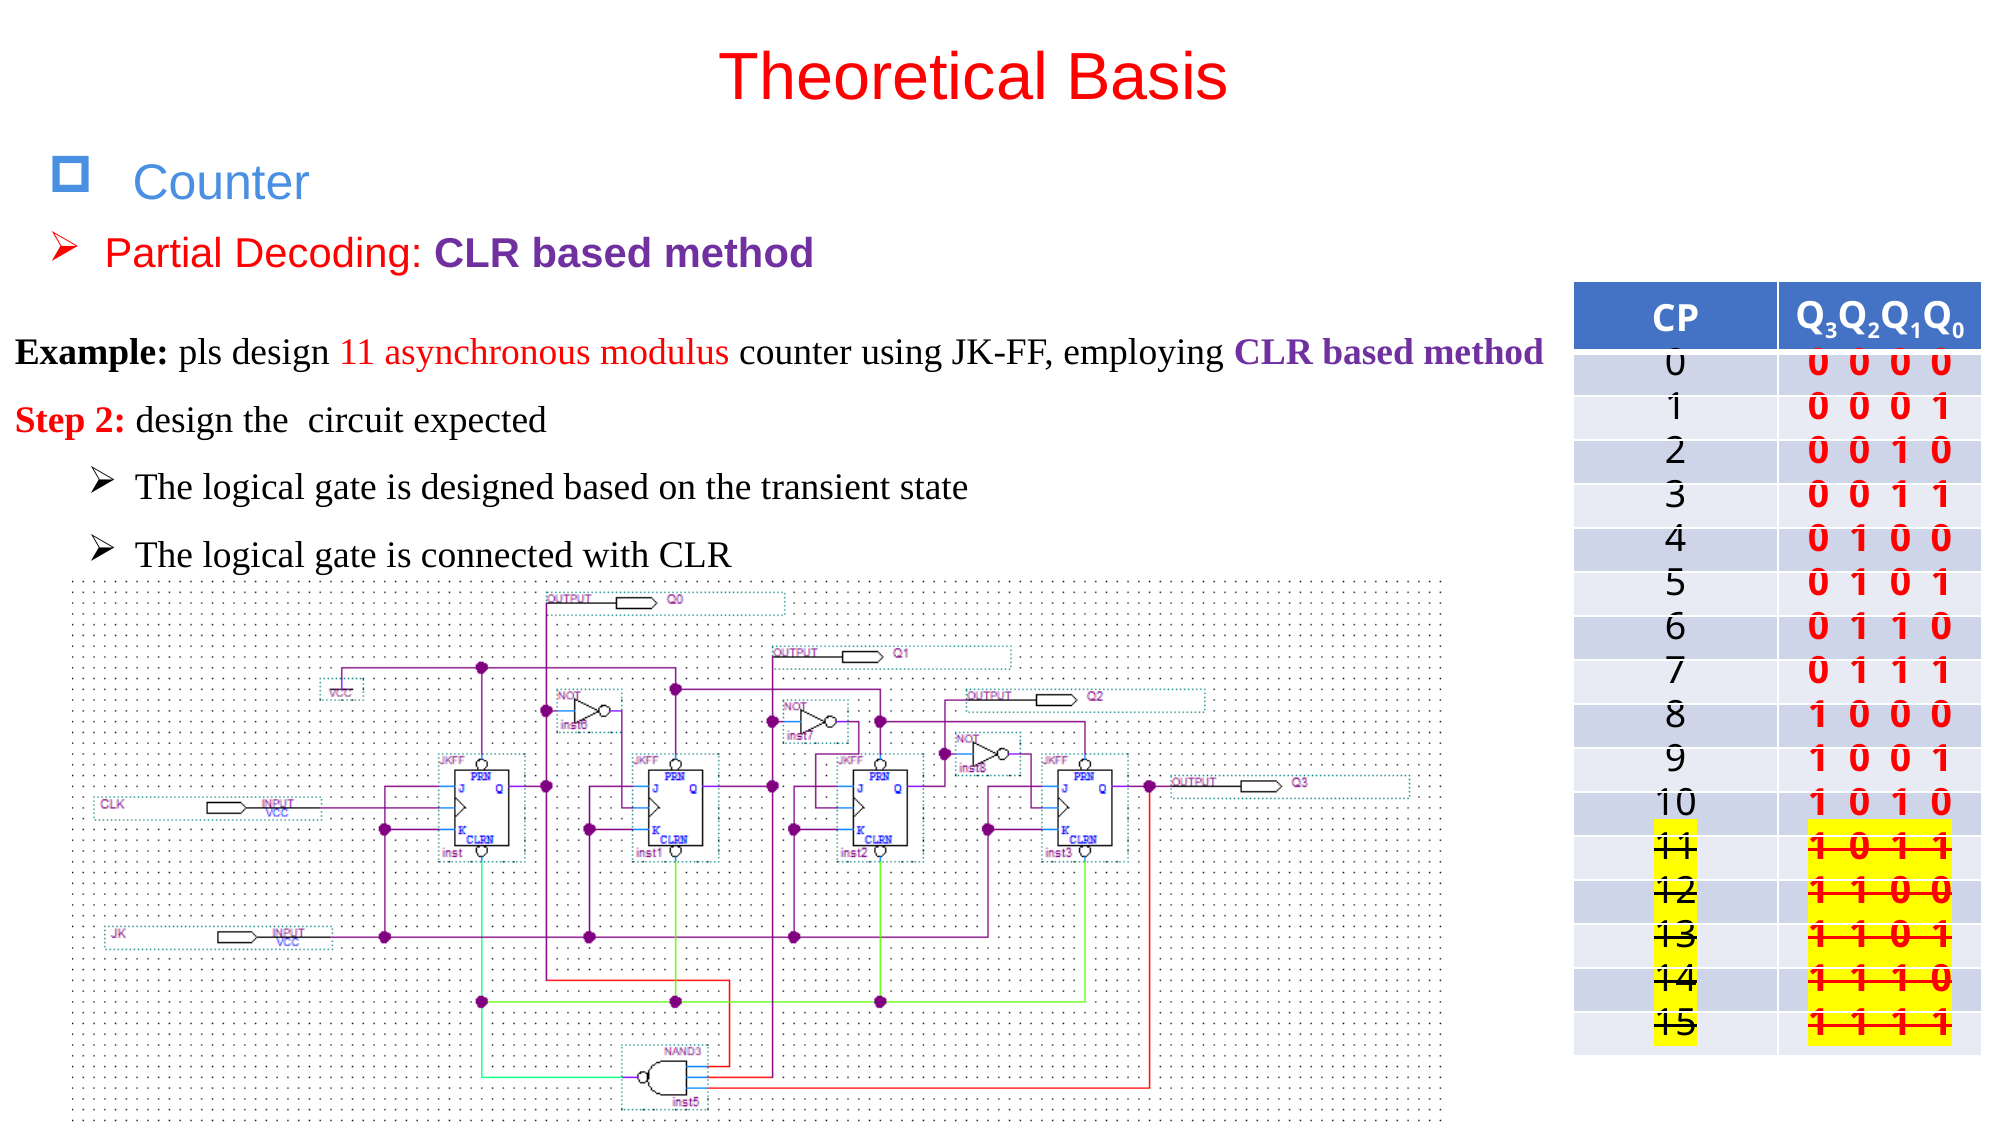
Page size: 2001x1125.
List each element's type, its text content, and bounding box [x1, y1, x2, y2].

table_cell 1 1 0 1 [1779, 925, 1981, 967]
table_cell 0 0 1 1 [1779, 485, 1981, 527]
table_cell 15 [1574, 1013, 1777, 1055]
table_cell 12 [1574, 881, 1777, 923]
table_cell 1 1 1 0 [1779, 969, 1981, 1011]
table_cell 1 0 1 0 [1779, 793, 1981, 835]
table_cell 0 1 1 1 [1779, 661, 1981, 703]
table_cell 2 [1670, 441, 1777, 483]
table_cell 0 [1670, 355, 1777, 395]
table_cell 0 1 0 0 [1779, 529, 1981, 571]
table_cell 5 [1574, 573, 1777, 615]
table_cell 10 [1574, 793, 1777, 835]
table_cell 0 0 1 0 [1779, 441, 1981, 483]
table_cell 9 [1574, 749, 1777, 791]
table_cell 1 0 1 1 [1779, 837, 1981, 879]
text_box Example: pls design 11 asynchronous modulus counter using JK-FF, employing CLR based method Step 2: design the circuit expected The logical gate is designed based on the transient state The logical gate is connected with CLR [0, 297, 1670, 583]
table_cell 1 [1670, 397, 1777, 439]
table_cell 3 [1670, 485, 1777, 527]
table_cell 1 0 0 0 [1779, 705, 1981, 747]
table_cell 11 [1574, 837, 1777, 879]
subtitle Counter Partial Decoding: CLR based method [33, 149, 1916, 212]
table_cell 7 [1574, 661, 1777, 703]
table_cell 1 1 1 1 [1779, 1013, 1981, 1055]
table_cell 0 1 0 1 [1779, 573, 1981, 615]
table_cell 0 1 1 0 [1779, 617, 1981, 659]
table_header Q3Q2Q1Q0 [1779, 282, 1981, 349]
table_cell 0 0 0 0 [1779, 355, 1981, 395]
table_cell 13 [1574, 925, 1777, 967]
table_cell 4 [1670, 529, 1777, 571]
title Theoretical Basis [224, 25, 1725, 122]
table_cell 14 [1574, 969, 1777, 1011]
picture [72, 577, 1448, 1124]
table_header CP [1574, 282, 1777, 349]
table_cell 1 1 0 0 [1779, 881, 1981, 923]
table_cell 1 0 0 1 [1779, 749, 1981, 791]
table_cell 6 [1574, 617, 1777, 659]
table_cell 8 [1574, 705, 1777, 747]
table_cell 0 0 0 1 [1779, 397, 1981, 439]
